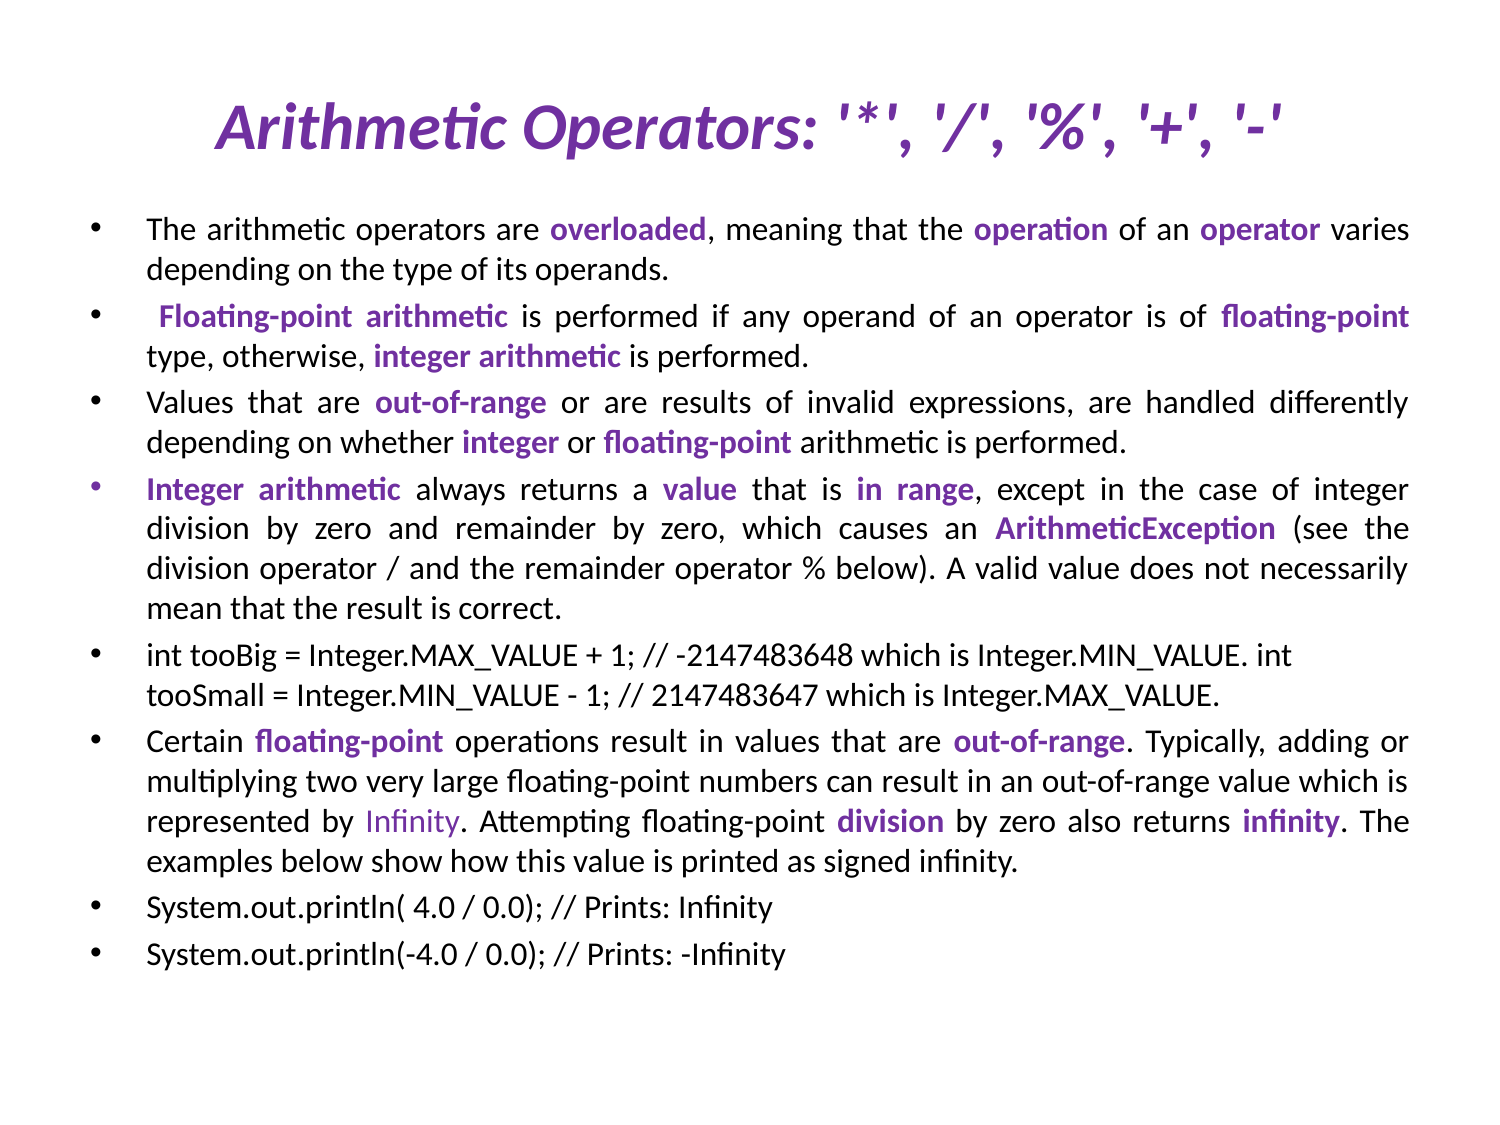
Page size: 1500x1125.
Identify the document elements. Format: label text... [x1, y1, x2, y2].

title Arithmetic Operators: '*', '/', '%', '+', '-' [75, 45, 1425, 200]
list The arithmetic operators are overloaded, meaning that the operation of an operator varies depending on the type of its operands. Floating-point arithmetic is performed if any operand of an operator is of floating-point type, otherwise, integer arithmetic is performed. Values that are out-of-range or are results of invalid expressions, are handled differently depending on whether integer or floating-point arithmetic is performed. Integer arithmetic always returns a value that is in range, except in the case of integer division by zero and remainder by zero, which causes an ArithmeticException (see the division operator / and the remainder operator % below). A valid value does not necessarily mean that the result is correct. int tooBig = Integer.MAX_VALUE + 1; // -2147483648 which is Integer.MIN_VALUE. int tooSmall = Integer.MIN_VALUE - 1; // 2147483647 which is Integer.MAX_VALUE. Certain floating-point operations result in values that are out-of-range. Typically, adding or multiplying two very large floating-point numbers can result in an out-of-range value which is represented by Infinity. Attempting floating-point division by zero also returns infinity. The examples below show how this value is printed as signed infinity. System.out.println( 4.0 / 0.0); // Prints: Infinity System.out.println(-4.0 / 0.0); // Prints: -Infinity [75, 200, 1425, 1005]
